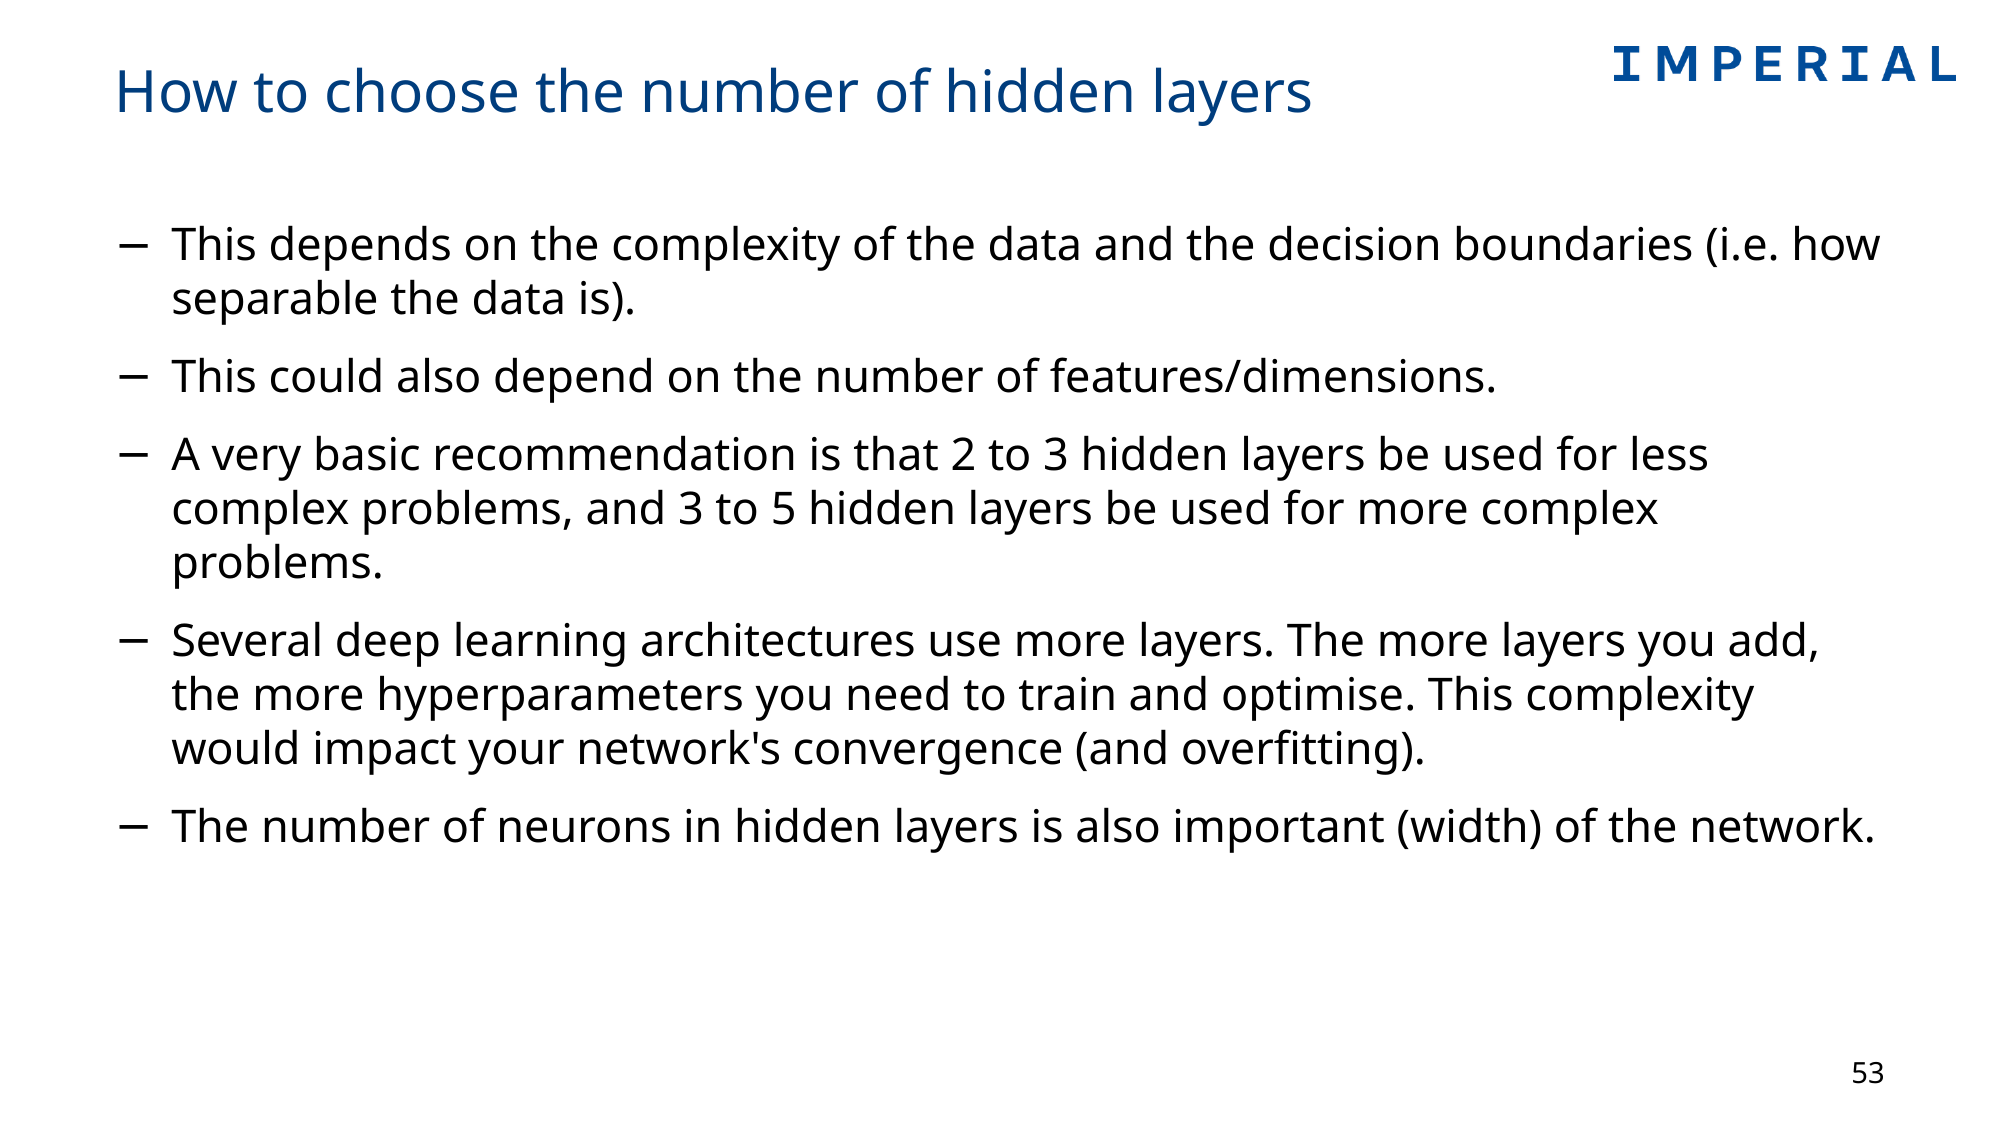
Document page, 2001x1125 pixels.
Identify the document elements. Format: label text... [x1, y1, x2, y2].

list This depends on the complexity of the data and the decision boundaries (i.e. how separable the data is). This could also depend on the number of features/dimensions. A very basic recommendation is that 2 to 3 hidden layers be used for less complex problems, and 3 to 5 hidden layers be used for more complex problems. Several deep learning architectures use more layers. The more layers you add, the more hyperparameters you need to train and optimise. This complexity would impact your network's convergence (and overfitting). The number of neurons in hidden layers is also important (width) of the network. [99, 208, 1900, 1024]
title How to choose the number of hidden layers [99, 0, 1900, 184]
slide_number 53 [1433, 1046, 1901, 1103]
picture [1900, 46, 1956, 81]
